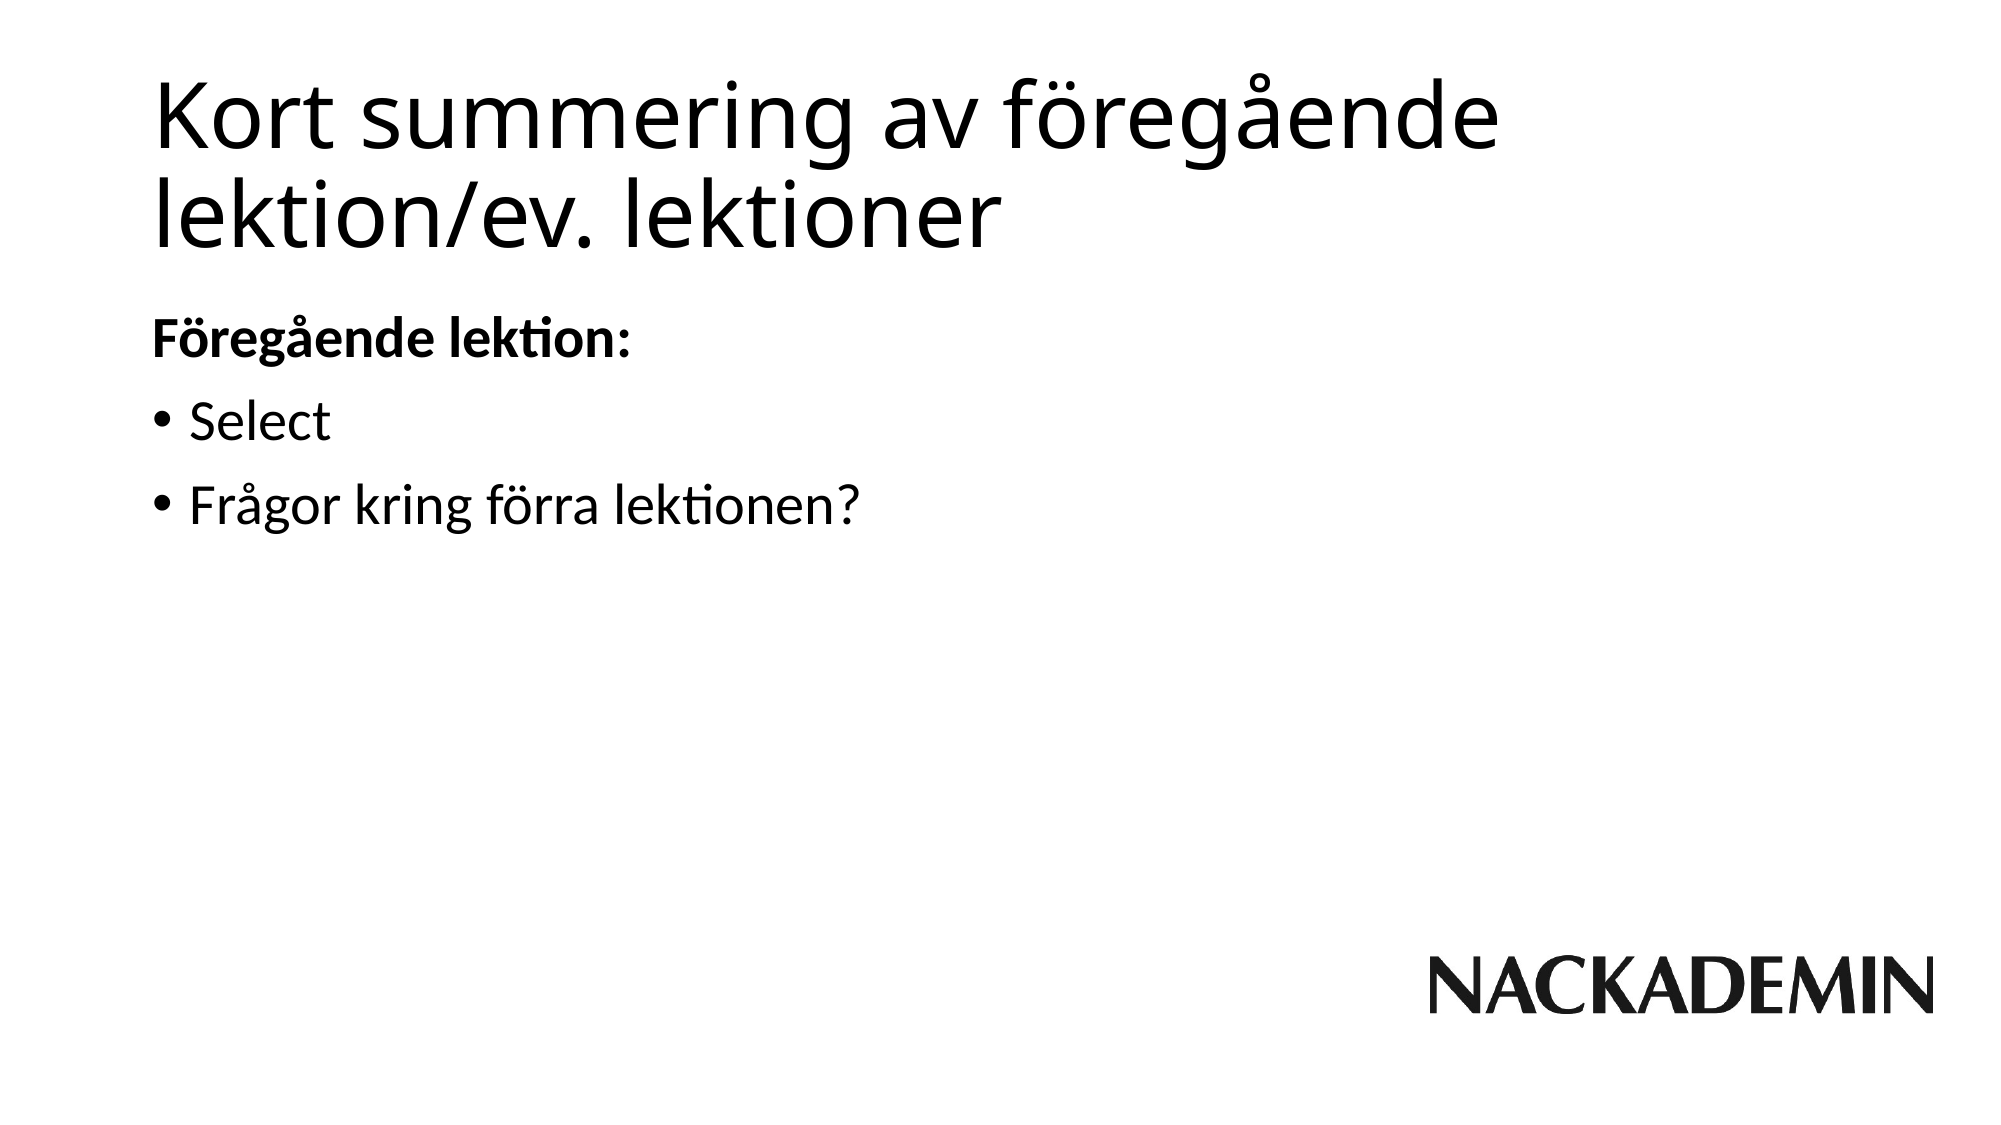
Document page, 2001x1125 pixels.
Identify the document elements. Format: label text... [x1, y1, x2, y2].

title Kort summering av föregående lektion/ev. lektioner [137, 59, 1863, 278]
picture [1429, 955, 1933, 1014]
list Föregående lektion: Select Frågor kring förra lektionen? [137, 299, 1863, 1014]
